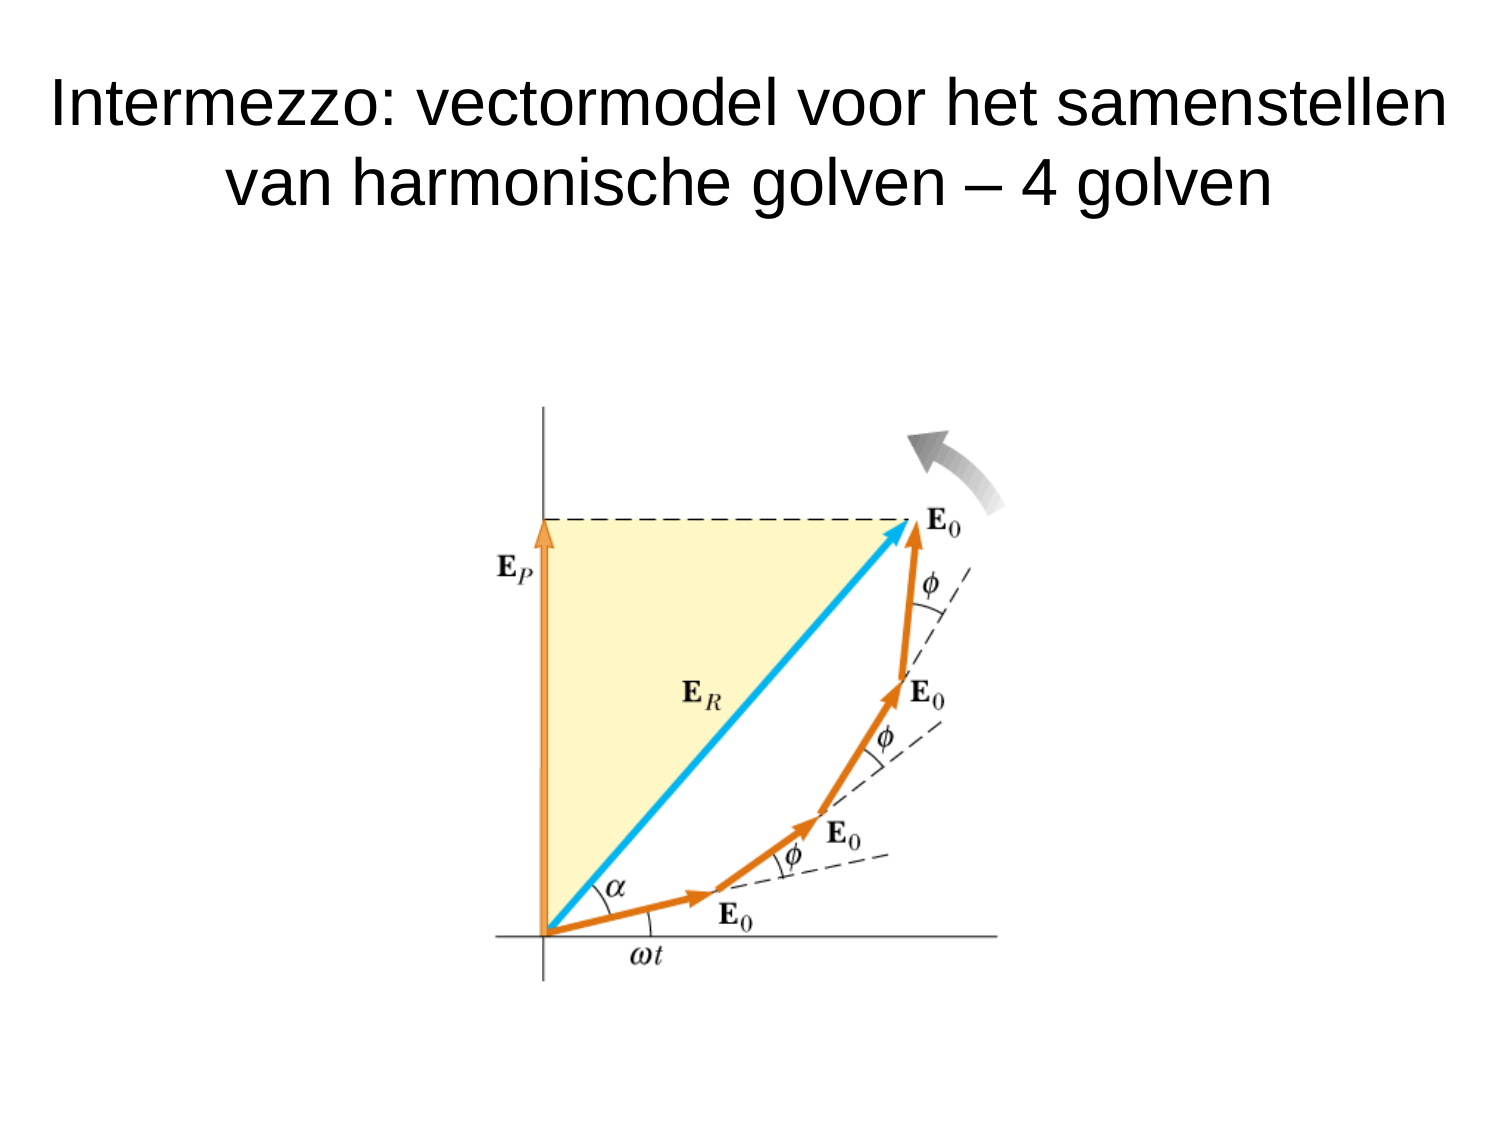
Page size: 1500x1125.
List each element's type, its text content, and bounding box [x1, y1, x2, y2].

picture [476, 396, 1024, 998]
text_box Intermezzo: vectormodel voor het samenstellen van harmonische golven – 4 golven [5, 45, 1494, 233]
